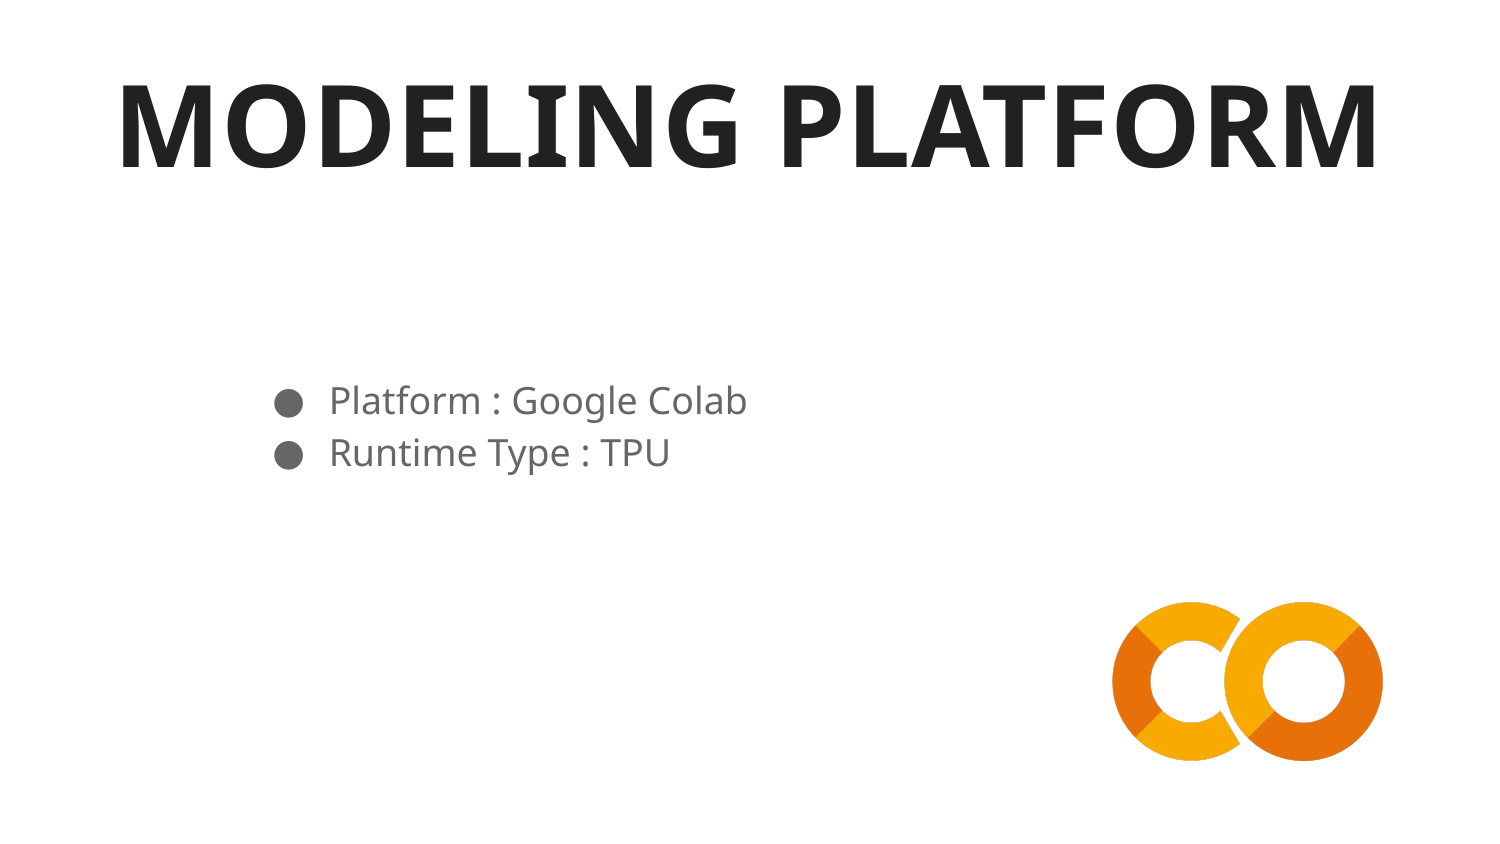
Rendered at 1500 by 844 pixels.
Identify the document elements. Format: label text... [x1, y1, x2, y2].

picture [1024, 544, 1470, 819]
title MODELING PLATFORM [51, 56, 1449, 188]
list Platform : Google Colab Runtime Type : TPU [238, 323, 1262, 520]
